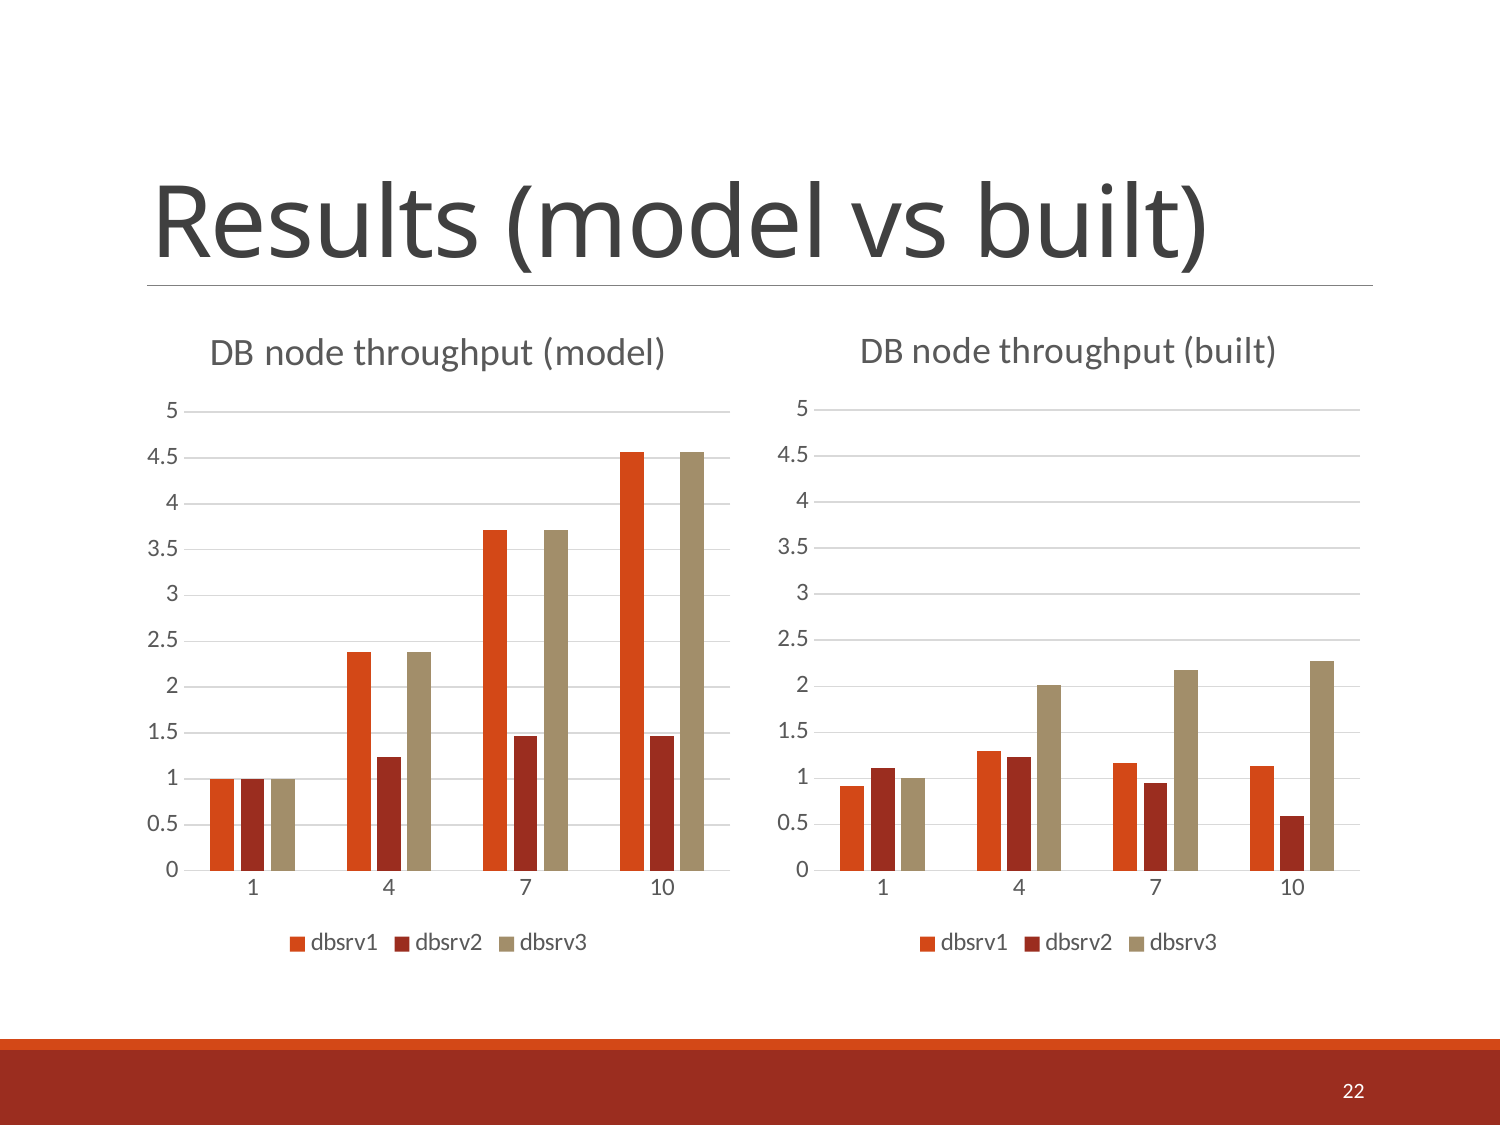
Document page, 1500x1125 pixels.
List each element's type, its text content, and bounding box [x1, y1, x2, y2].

slide_number 22 [1218, 1059, 1380, 1120]
title Results (model vs built) [135, 47, 1373, 285]
chart [134, 302, 743, 964]
chart [764, 302, 1373, 964]
